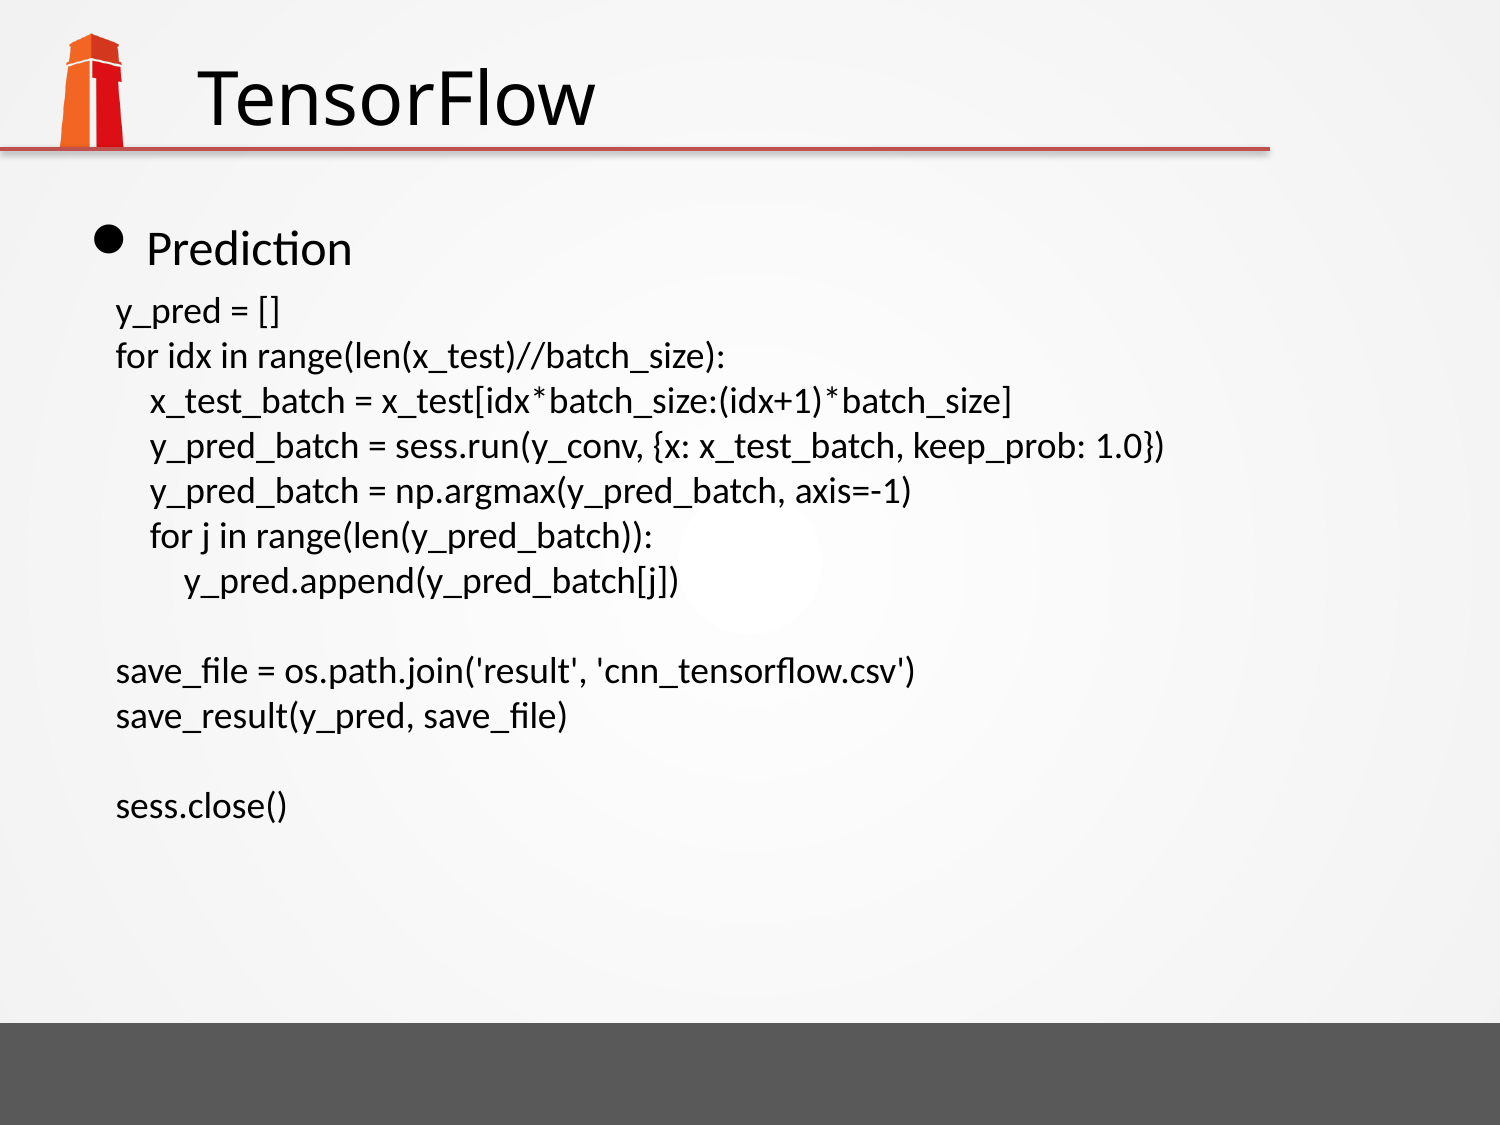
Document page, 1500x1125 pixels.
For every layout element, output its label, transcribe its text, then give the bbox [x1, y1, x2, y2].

text_box y_pred = [] for idx in range(len(x_test)//batch_size): x_test_batch = x_test[idx*batch_size:(idx+1)*batch_size] y_pred_batch = sess.run(y_conv, {x: x_test_batch, keep_prob: 1.0}) y_pred_batch = np.argmax(y_pred_batch, axis=-1) for j in range(len(y_pred_batch)): y_pred.append(y_pred_batch[j]) save_file = os.path.join('result', 'cnn_tensorflow.csv') save_result(y_pred, save_file) sess.close() [100, 278, 1399, 834]
picture [16, 11, 166, 147]
title TensorFlow [183, 42, 1270, 149]
list Prediction [75, 208, 1425, 1005]
